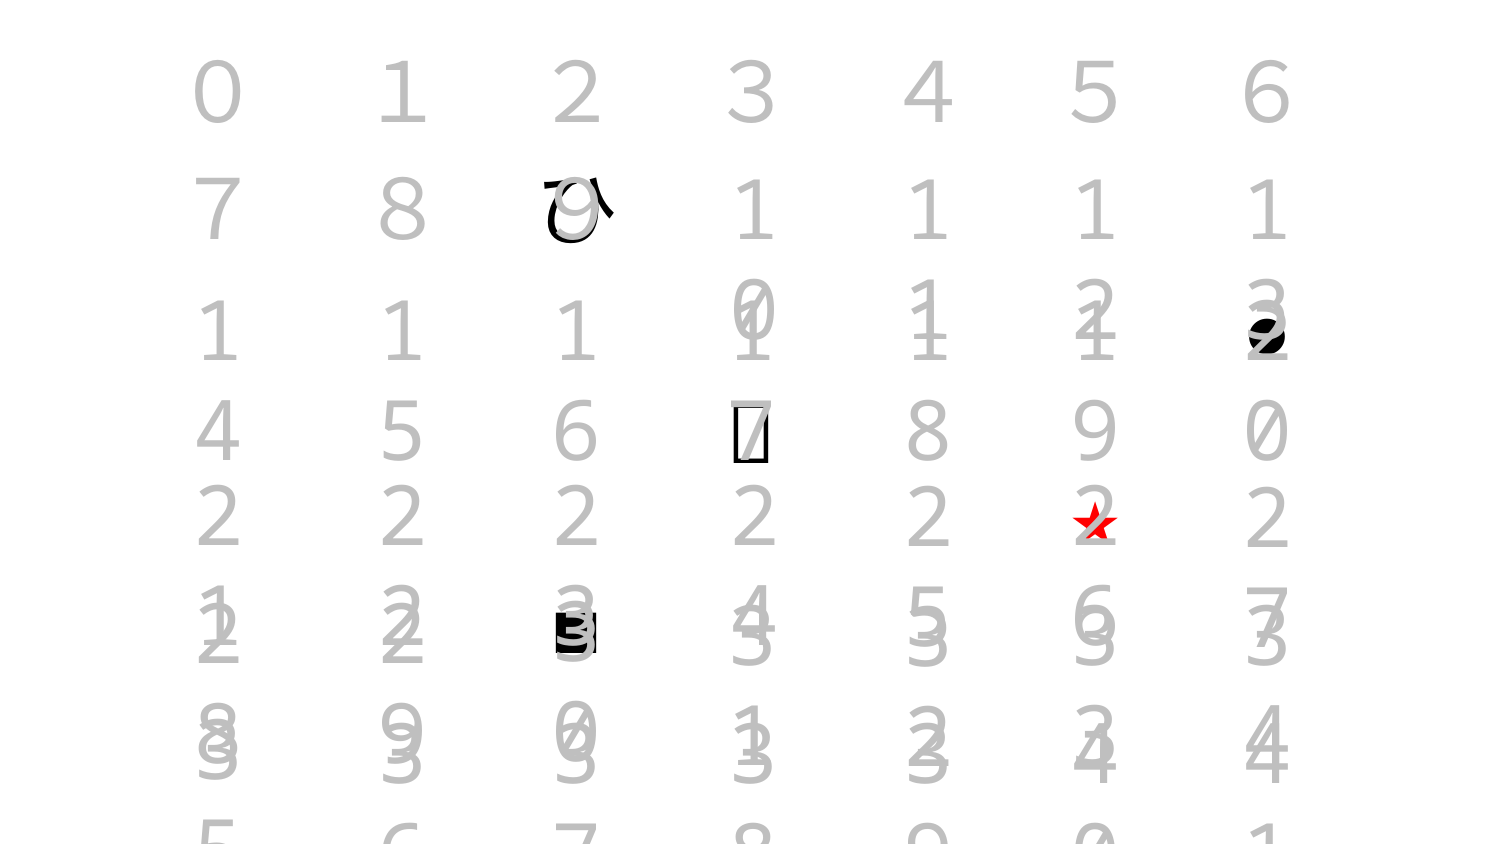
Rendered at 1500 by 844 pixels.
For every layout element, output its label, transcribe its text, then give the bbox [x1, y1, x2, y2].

text_box 28 [159, 573, 278, 689]
text_box 10 [695, 148, 814, 267]
text_box 29 [343, 573, 462, 691]
text_box 30 [517, 574, 636, 690]
text_box 16 [517, 269, 636, 388]
text_box １ [343, 32, 462, 151]
text_box 14 [159, 269, 278, 388]
text_box 40 [1036, 692, 1155, 811]
text_box 11 [869, 151, 988, 267]
text_box 15 [343, 269, 462, 388]
text_box 31 [693, 574, 812, 693]
text_box 21 [159, 454, 278, 573]
text_box 13 [1208, 148, 1327, 267]
text_box ９ [517, 151, 636, 267]
text_box 25 [869, 456, 988, 575]
text_box 26 [1036, 454, 1155, 573]
text_box 35 [159, 689, 278, 808]
text_box 27 [1208, 457, 1327, 575]
text_box ６ [1208, 32, 1327, 148]
text_box 17 [692, 269, 811, 388]
text_box 20 [1208, 269, 1327, 388]
text_box 33 [1036, 574, 1155, 692]
text_box 39 [869, 692, 988, 811]
text_box 38 [694, 692, 813, 811]
text_box 32 [869, 576, 988, 692]
text_box ５ [1036, 32, 1155, 151]
text_box 22 [343, 454, 462, 573]
text_box ２ [517, 32, 636, 151]
text_box 18 [869, 269, 988, 388]
text_box ７ [159, 151, 278, 267]
text_box ４ [869, 32, 988, 151]
text_box 19 [1036, 269, 1155, 388]
text_box ８ [343, 151, 462, 267]
text_box 41 [1208, 692, 1327, 811]
text_box 36 [343, 692, 462, 811]
text_box ３ [693, 32, 812, 151]
text_box ０ [159, 32, 278, 151]
text_box 12 [1036, 151, 1155, 267]
text_box ➕ [671, 362, 832, 497]
text_box 24 [695, 454, 814, 573]
text_box 34 [1208, 575, 1327, 692]
text_box 23 [517, 455, 636, 574]
text_box 37 [517, 692, 636, 811]
